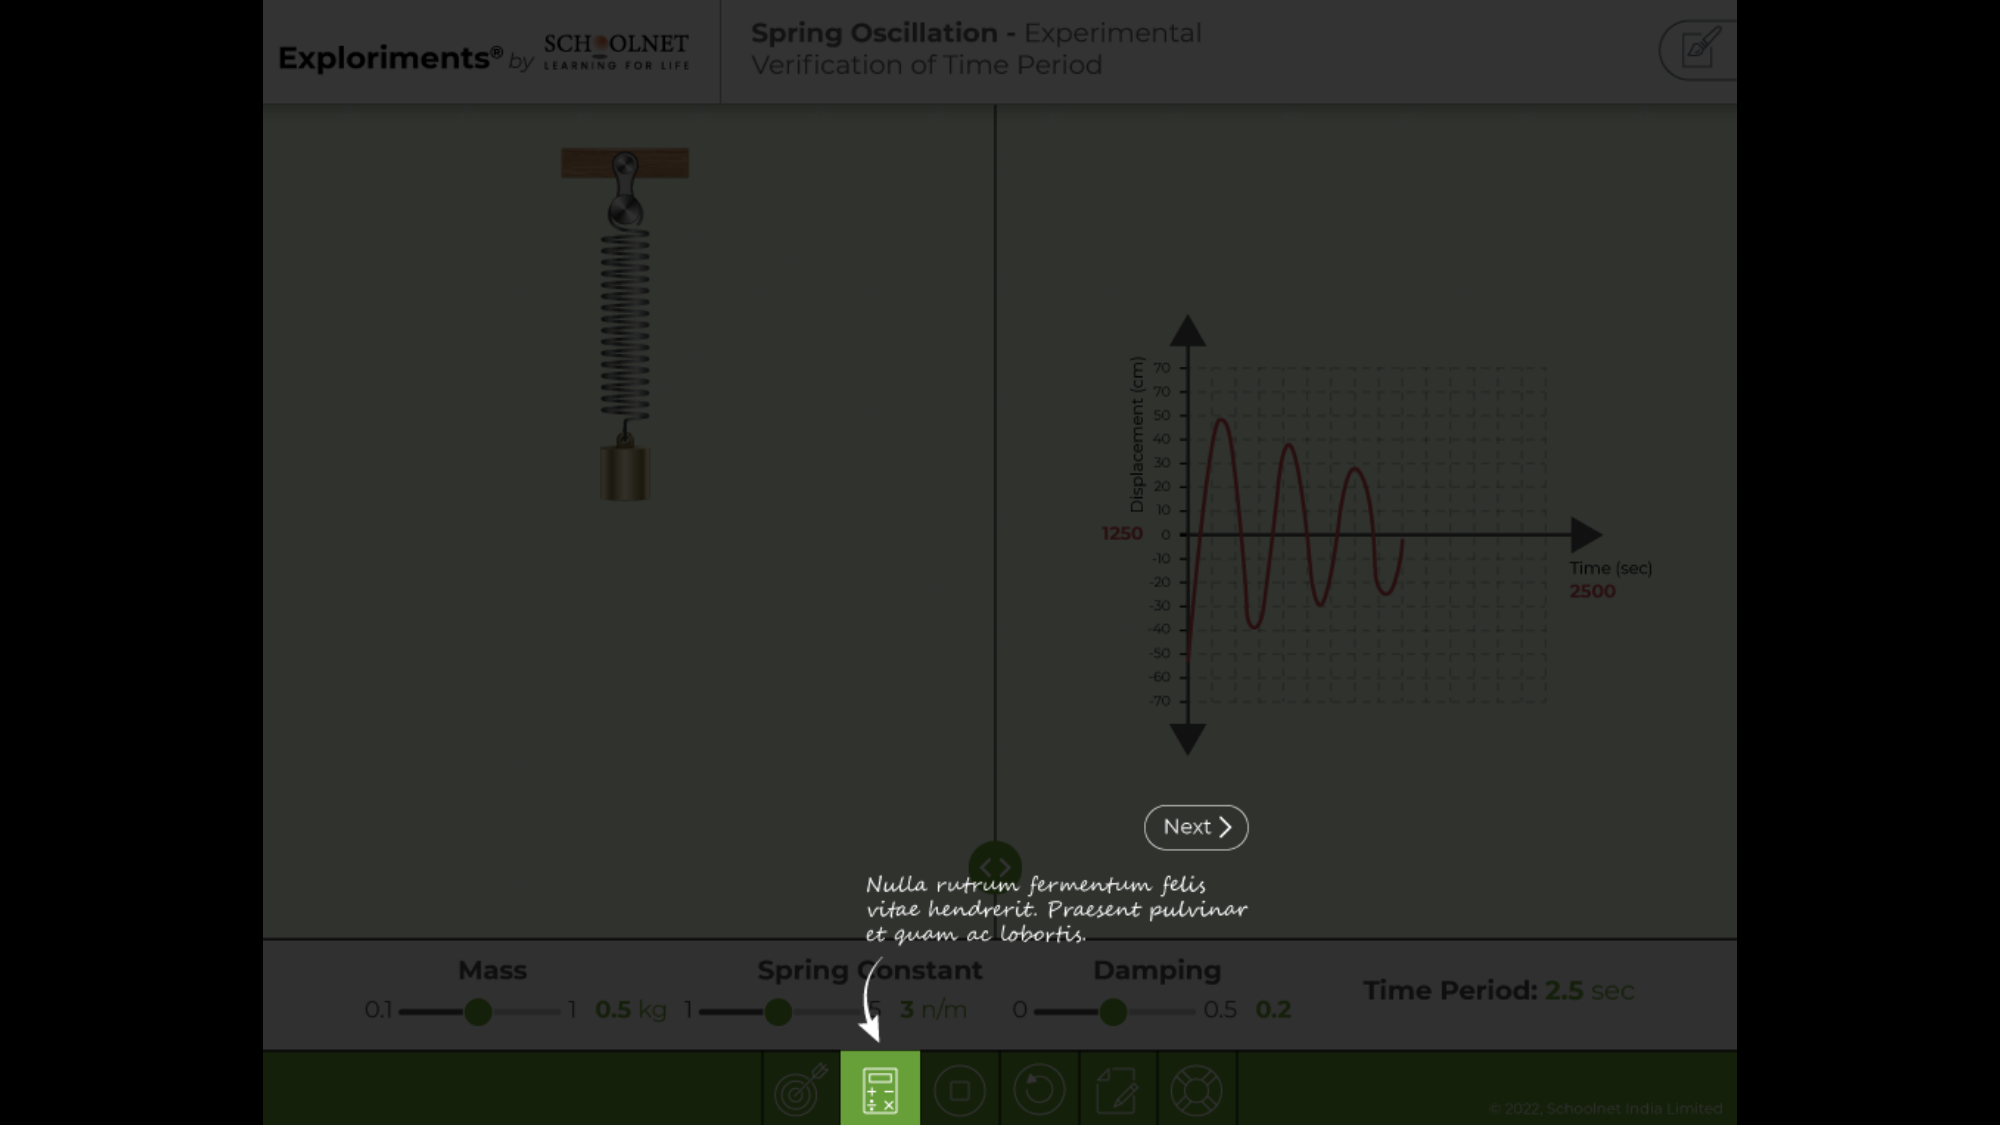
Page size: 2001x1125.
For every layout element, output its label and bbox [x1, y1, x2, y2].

picture [263, 0, 1737, 1125]
